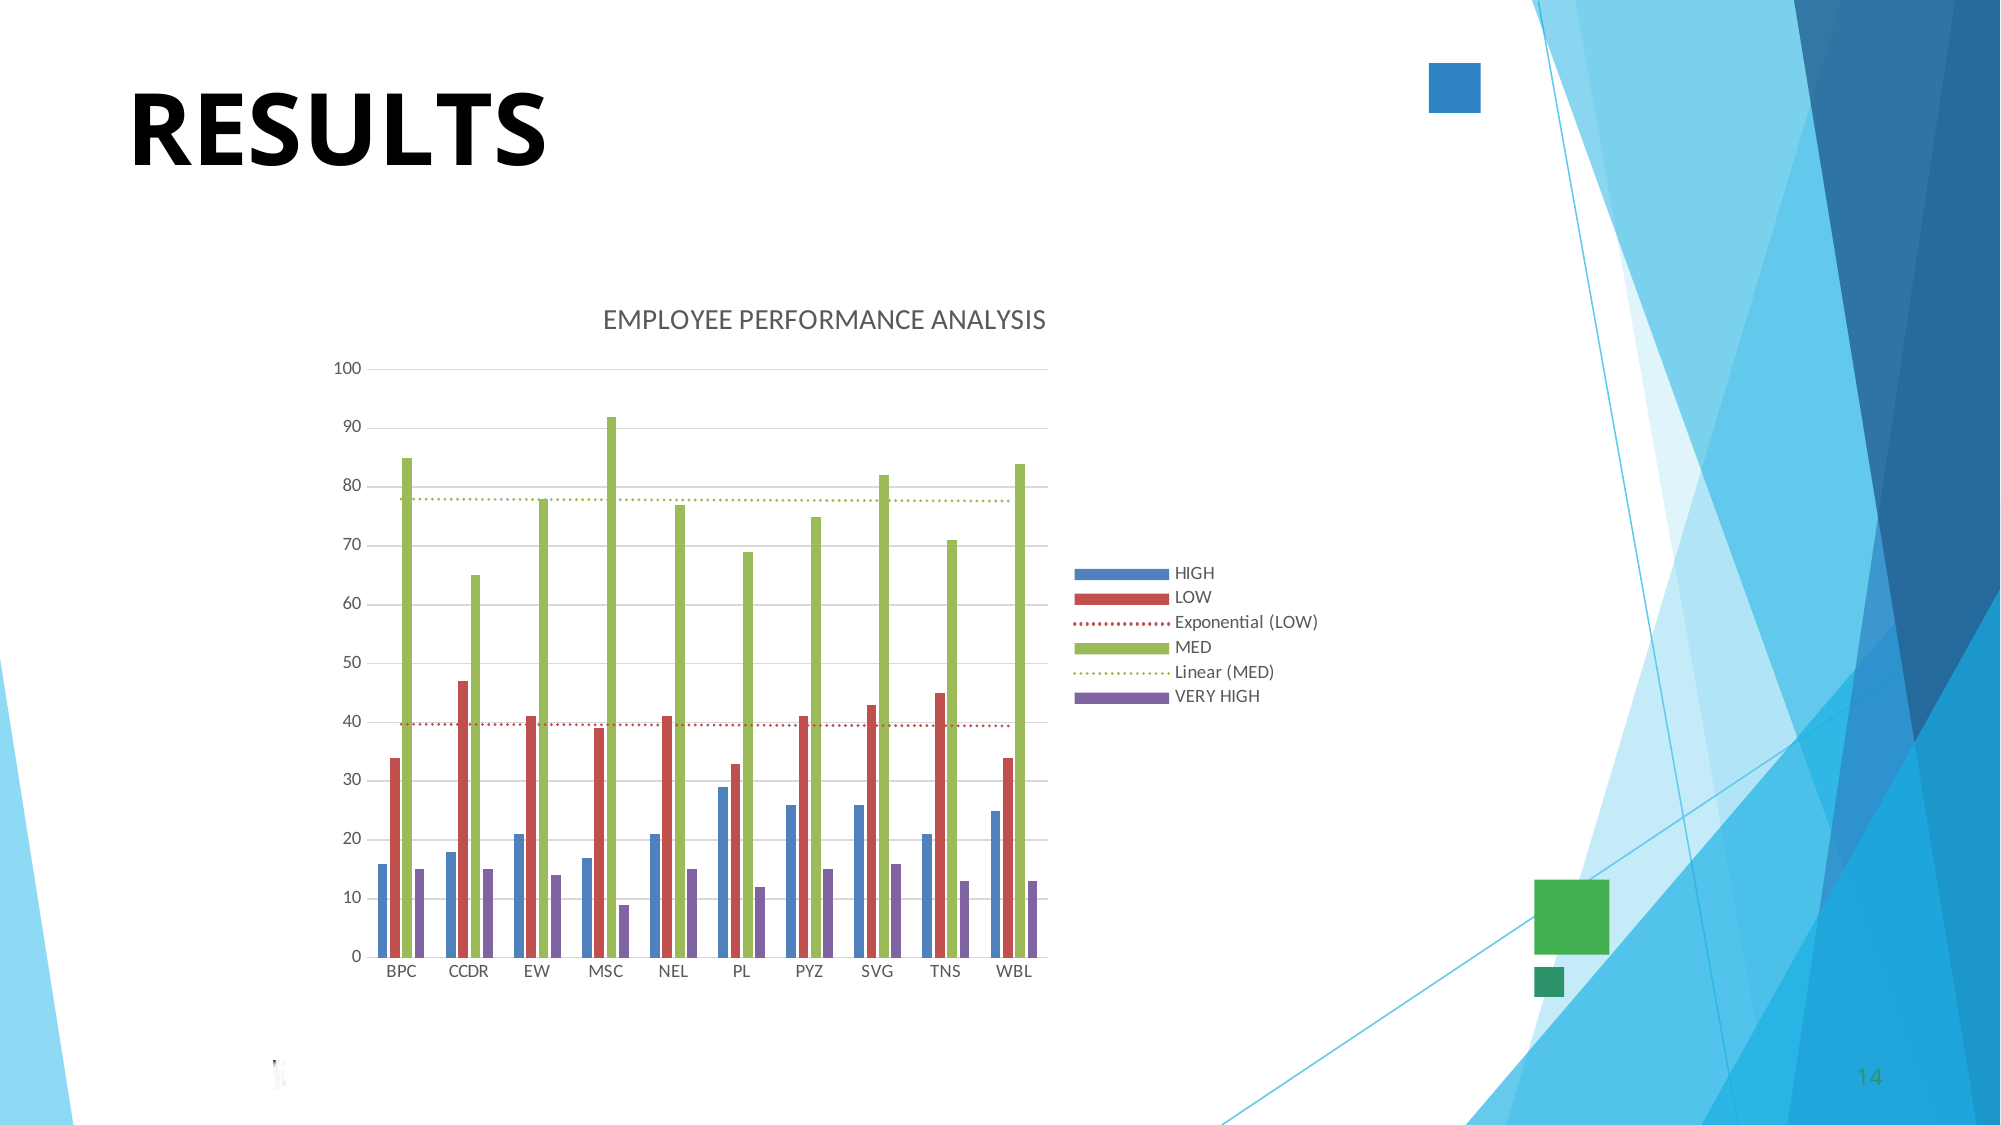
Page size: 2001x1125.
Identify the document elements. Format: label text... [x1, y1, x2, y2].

text_box [1534, 879, 1610, 955]
text_box 14 [1849, 1061, 1888, 1095]
chart [312, 275, 1338, 998]
picture [273, 1060, 287, 1091]
title RESULTS [123, 63, 1877, 254]
text_box [1534, 967, 1565, 997]
